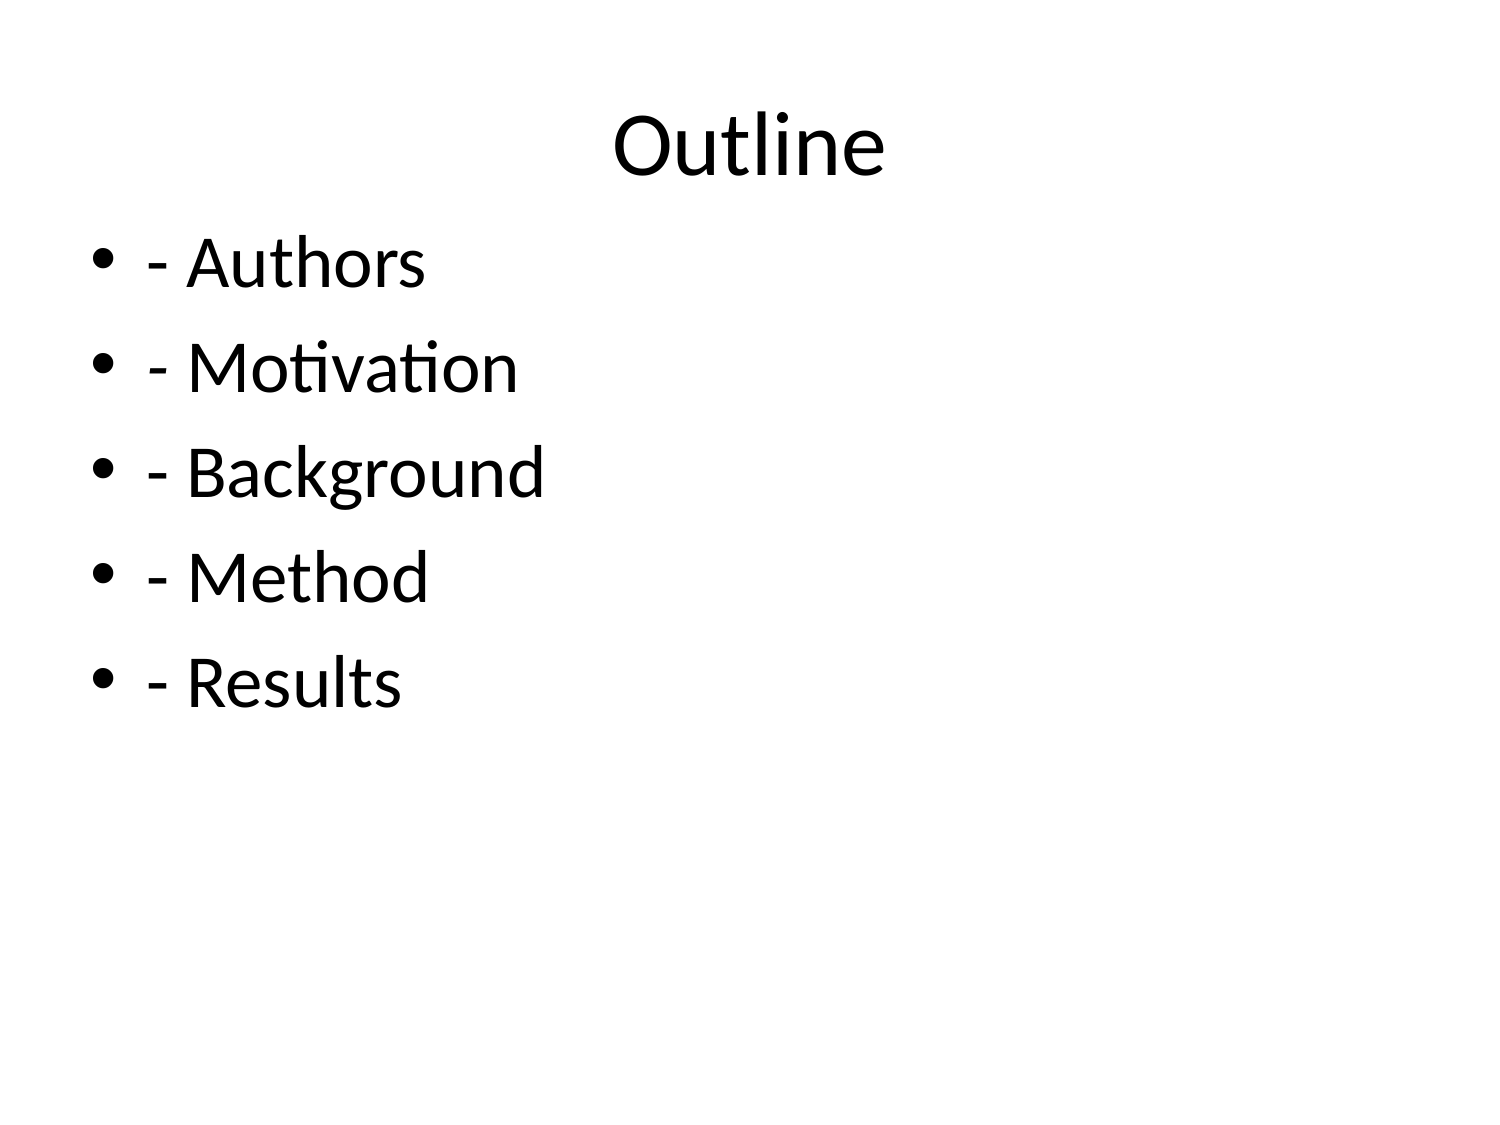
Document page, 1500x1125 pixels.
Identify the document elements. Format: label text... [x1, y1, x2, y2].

title Outline [75, 45, 1425, 233]
list - Authors - Motivation - Background - Method - Results [75, 204, 1393, 948]
